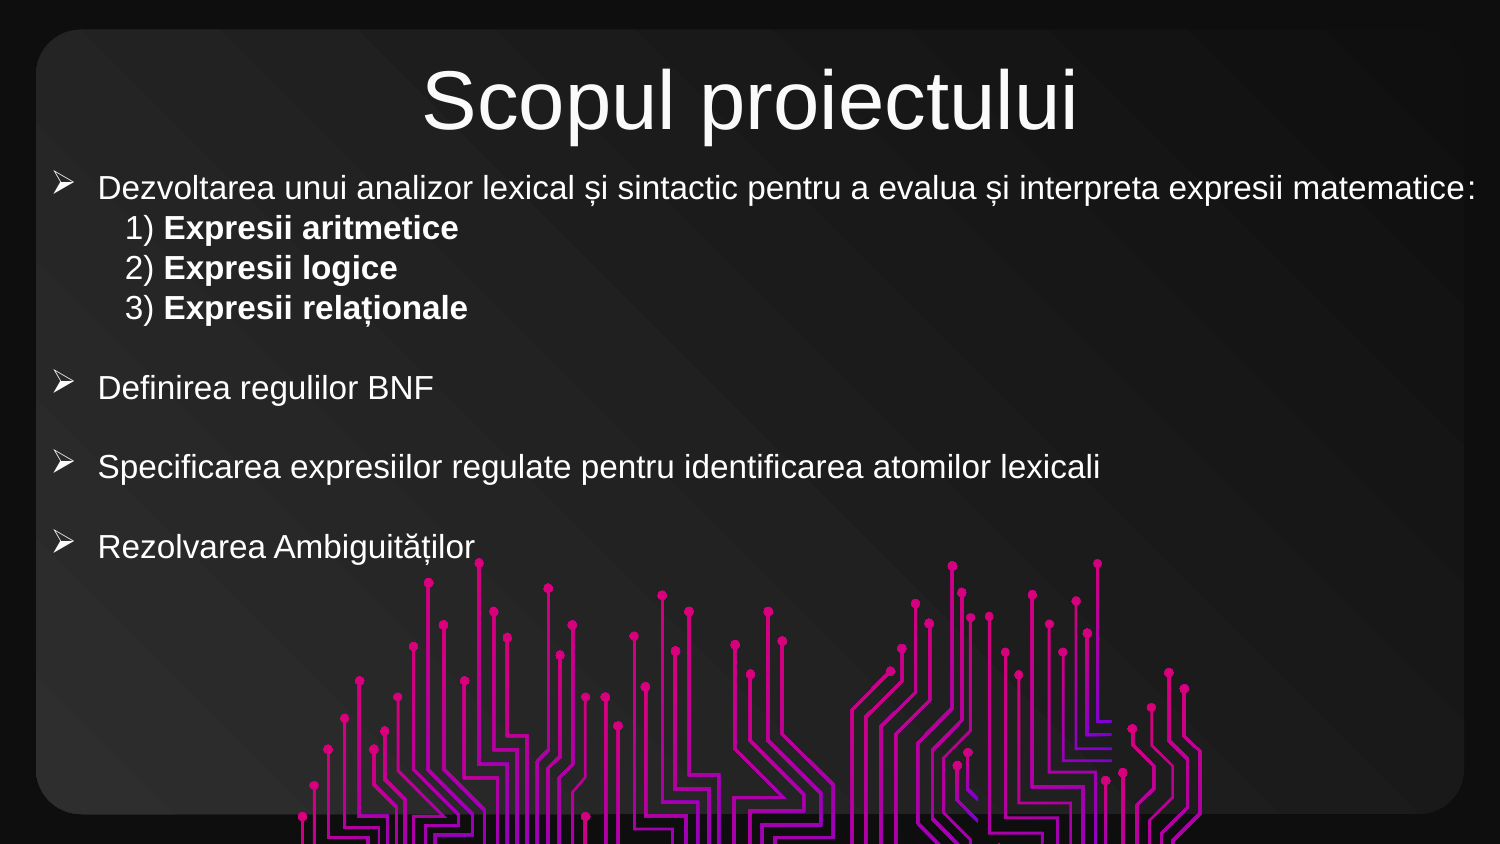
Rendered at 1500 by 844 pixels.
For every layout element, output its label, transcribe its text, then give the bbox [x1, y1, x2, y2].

title Scopul proiectului [37, 0, 1464, 158]
text_box Dezvoltarea unui analizor lexical și sintactic pentru a evalua și interpreta expresii matematice: 1) Expresii aritmetice 2) Expresii logice 3) Expresii relaționale Definirea regulilor BNF Specificarea expresiilor regulate pentru identificarea atomilor lexicali Rezolvarea Ambiguităților [35, 158, 1499, 573]
